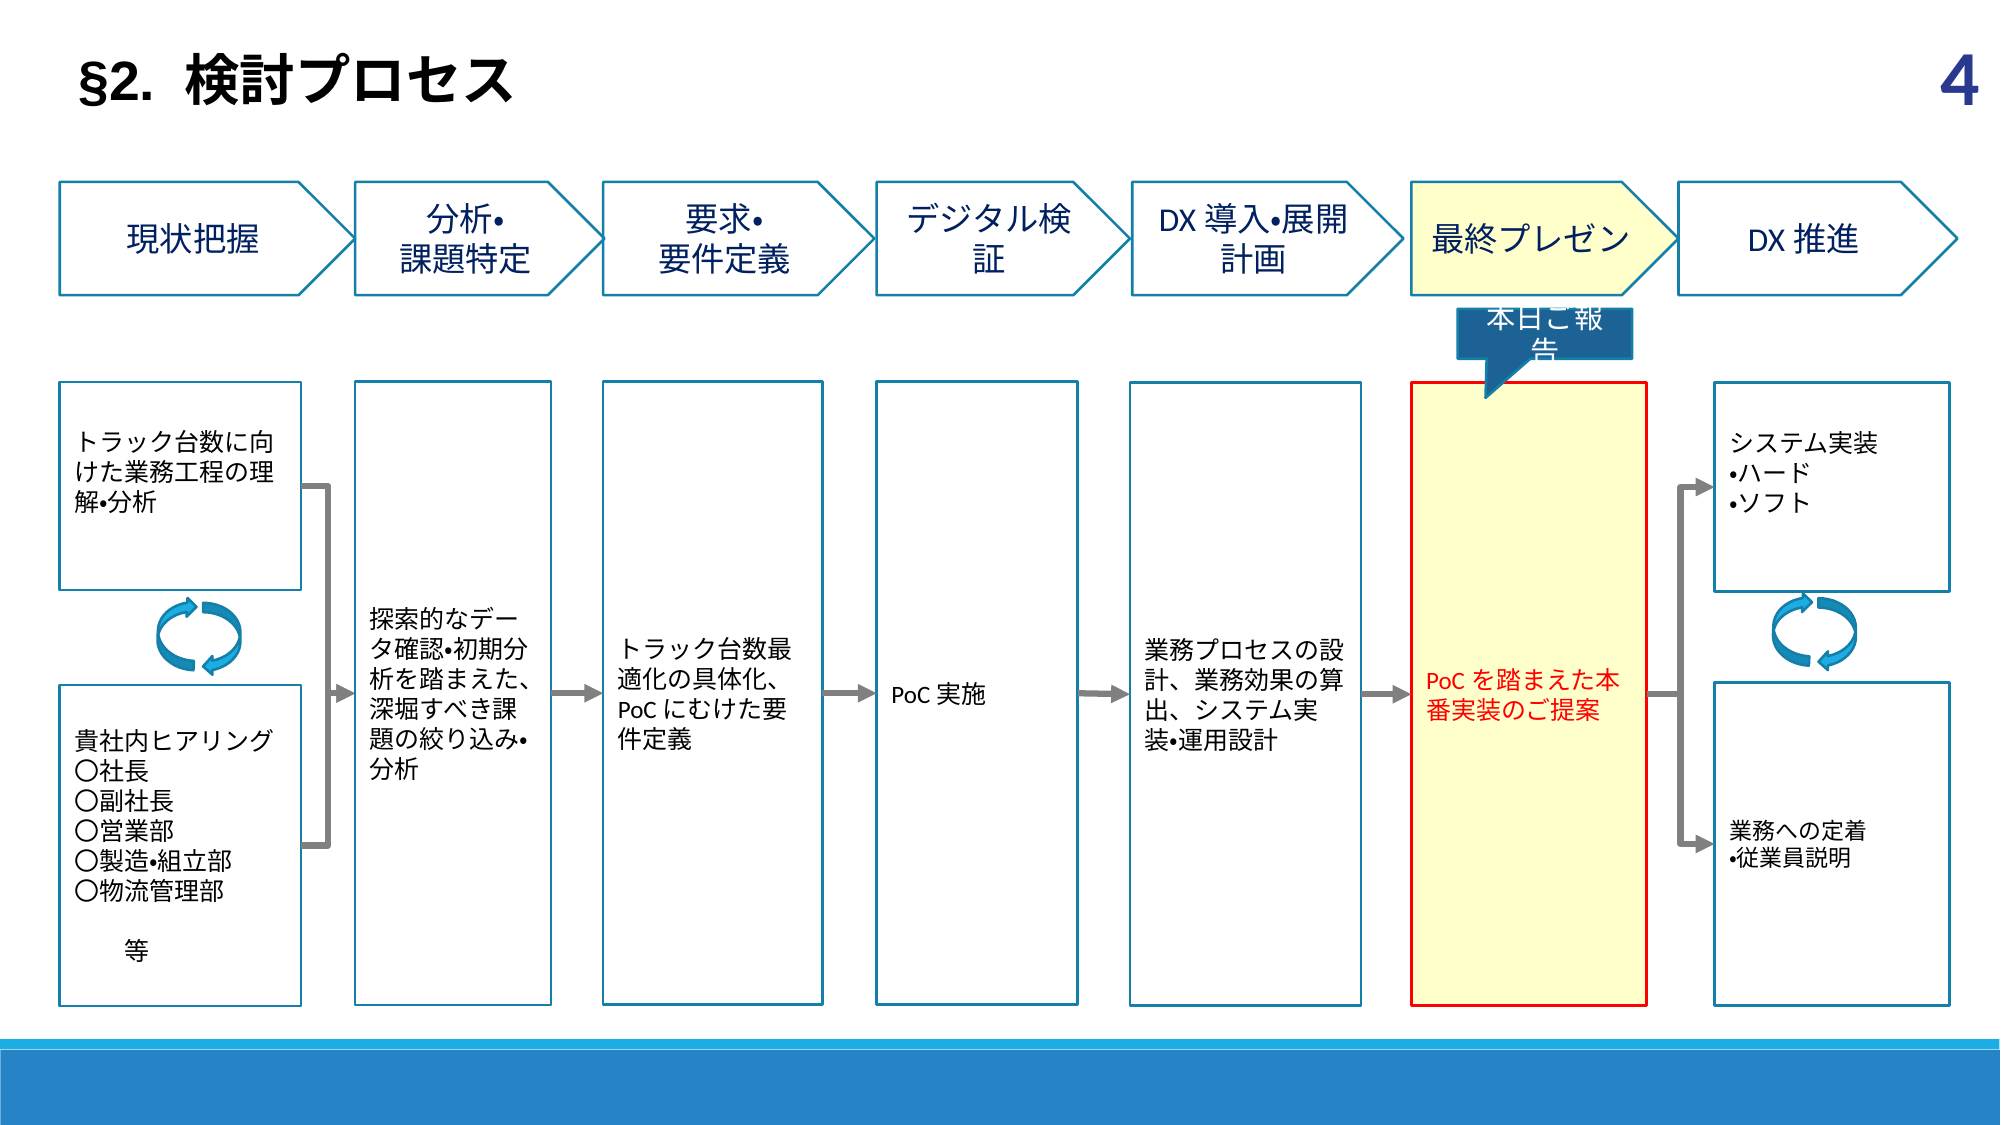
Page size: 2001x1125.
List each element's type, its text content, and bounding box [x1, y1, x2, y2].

text_box デジタル検証 [875, 180, 1130, 297]
text_box 本日ご報告 [1456, 307, 1634, 400]
text_box §2. 検討プロセス [58, 24, 1957, 132]
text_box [300, 485, 356, 691]
text_box 現状把握 [58, 180, 353, 297]
text_box [156, 596, 198, 672]
text_box PoCを踏まえた本番実装のご提案 [1410, 381, 1648, 1007]
text_box DX導入・展開計画 [1130, 180, 1405, 297]
text_box PoC実施 [875, 380, 1079, 1006]
text_box [1817, 596, 1858, 672]
text_box トラック台数最適化の具体化、PoCにむけた要件定義 [602, 380, 824, 1006]
text_box 最終プレゼン [1410, 180, 1677, 297]
text_box 要求・ 要件定義 [601, 180, 875, 297]
text_box 業務プロセスの設計、業務効果の算出、システム実装・運用設計 [1129, 381, 1362, 1007]
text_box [1646, 693, 1715, 845]
text_box DX推進 [1677, 180, 1959, 297]
text_box 分析・ 課題特定 [353, 180, 606, 297]
text_box 探索的なデータ確認・初期分析を踏まえた、深堀すべき課題の絞り込み・分析 [354, 380, 552, 1006]
text_box [1771, 592, 1814, 667]
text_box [300, 692, 356, 846]
text_box [201, 601, 242, 676]
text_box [1646, 486, 1715, 692]
text_box 業務への定着 ・従業員説明 [1713, 681, 1951, 1007]
slide_number 4 [1957, 31, 2000, 118]
text_box トラック台数に向けた業務工程の理解・分析 [58, 381, 302, 591]
text_box システム実装 ・ハード ・ソフト [1713, 381, 1951, 593]
text_box 貴社内ヒアリング 〇社長 〇副社長 〇営業部 〇製造・組立部 〇物流管理部 等 [58, 684, 302, 1007]
